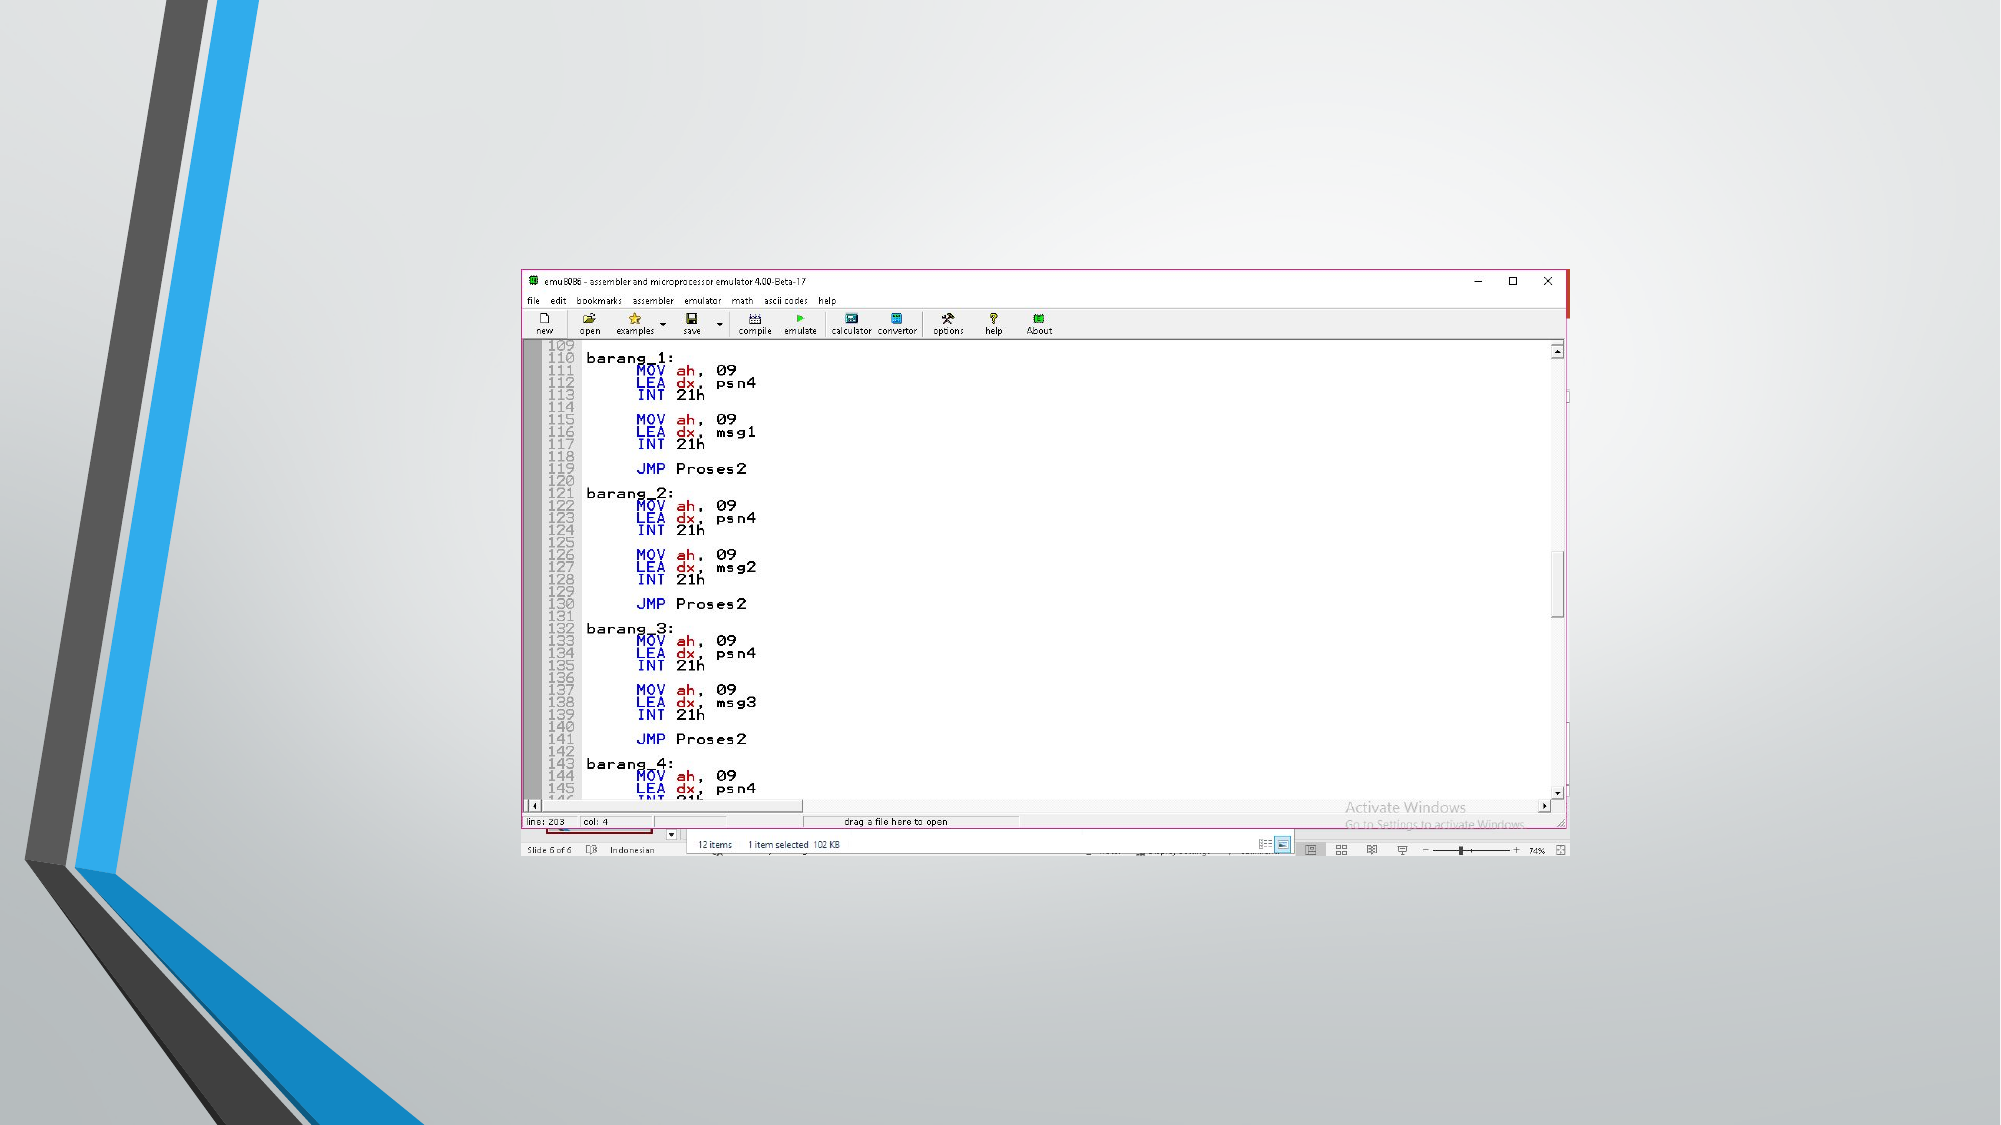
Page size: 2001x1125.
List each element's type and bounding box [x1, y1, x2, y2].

list [520, 268, 1571, 856]
